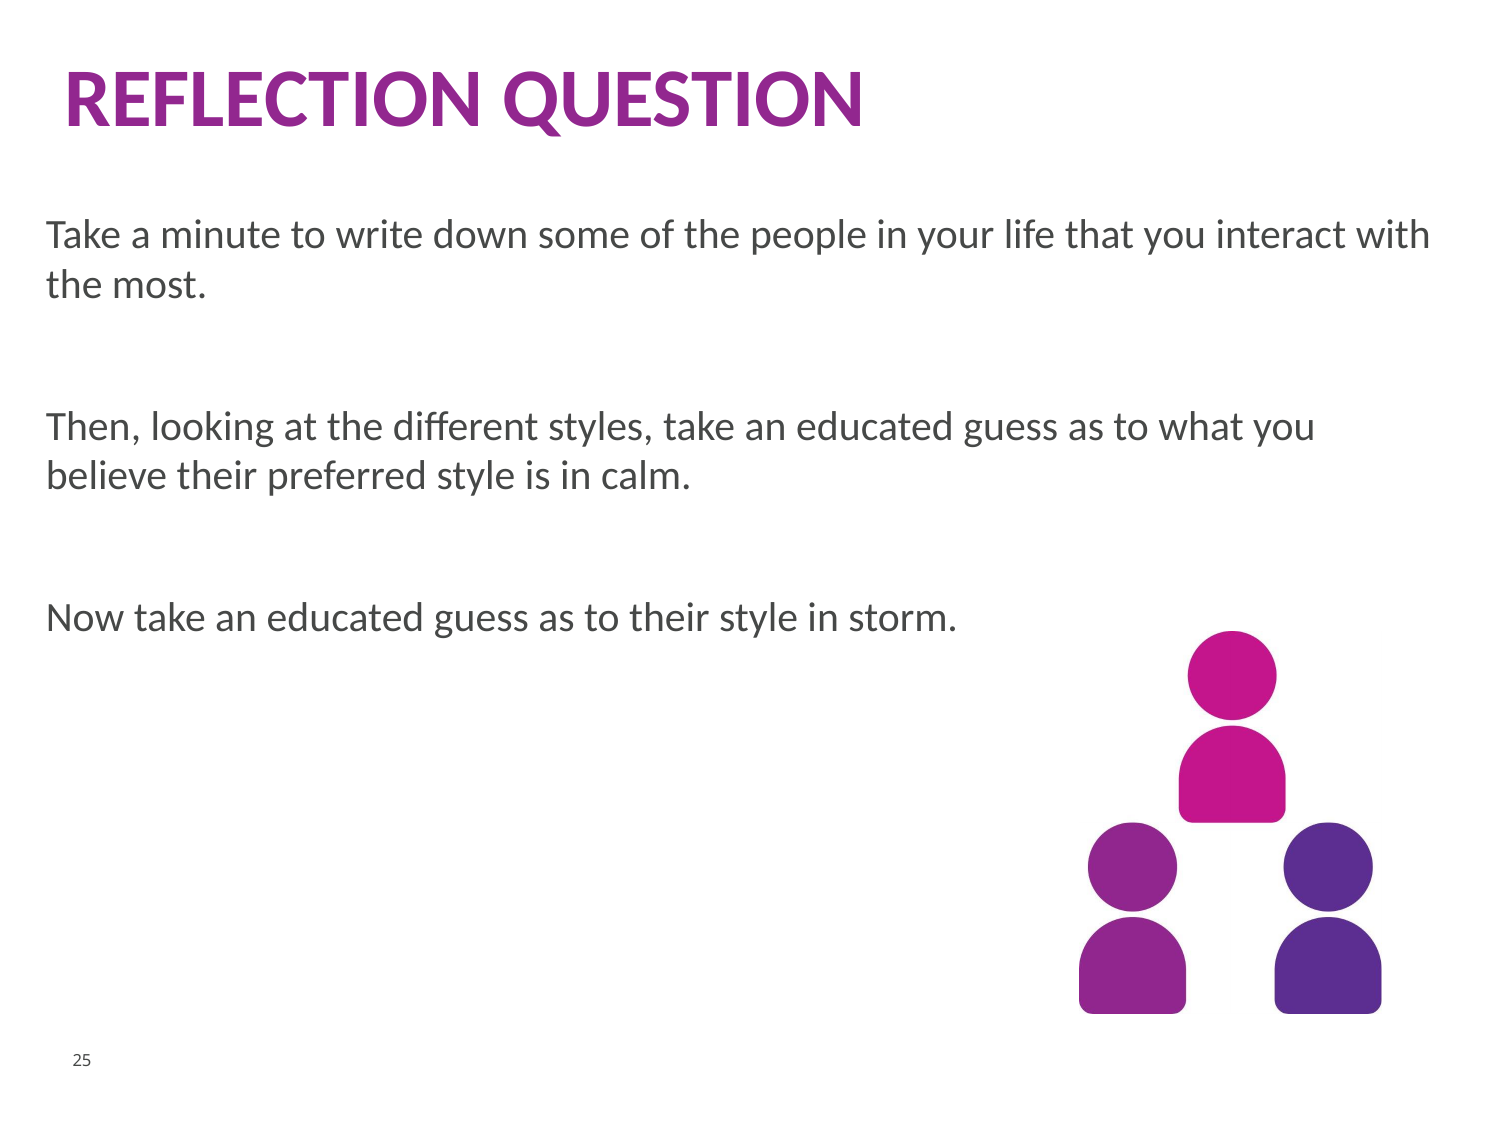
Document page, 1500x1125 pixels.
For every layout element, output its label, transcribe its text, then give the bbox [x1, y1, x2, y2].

list Take a minute to write down some of the people in your life that you interact with the most. Then, looking at the different styles, take an educated guess as to what you believe their preferred style is in calm. Now take an educated guess as to their style in storm. [30, 198, 1462, 1044]
slide_number 25 [57, 1042, 125, 1079]
picture [1079, 631, 1383, 1014]
title REFLECTION QUESTION [49, 35, 1471, 155]
